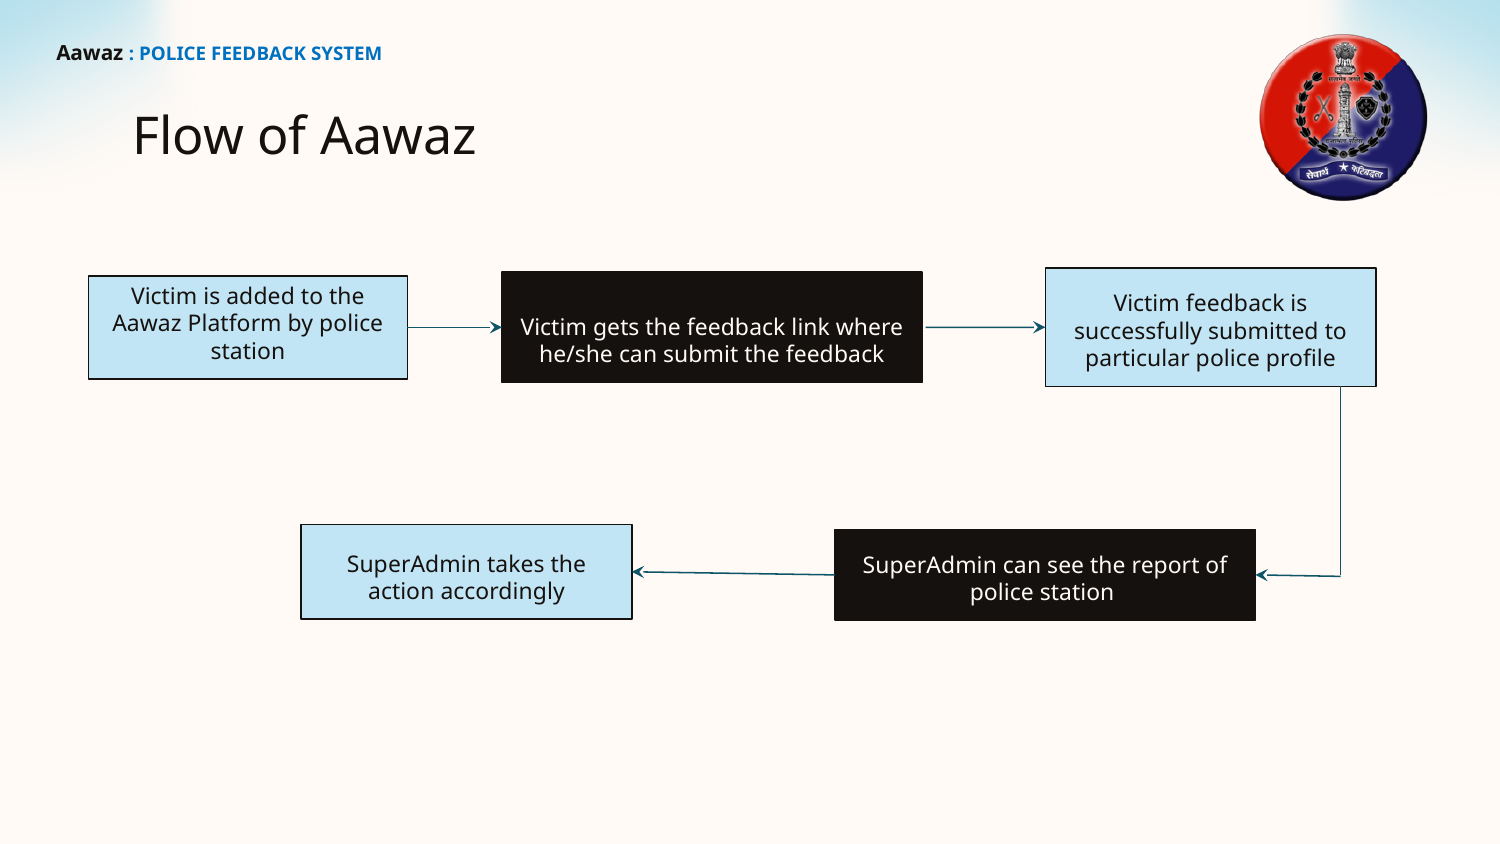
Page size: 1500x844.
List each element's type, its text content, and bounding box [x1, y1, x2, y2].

text_box Aawaz : POLICE FEEDBACK SYSTEM [41, 32, 432, 72]
picture [0, 0, 286, 284]
picture [1213, 0, 1500, 285]
title Flow of Aawaz [117, 87, 1252, 178]
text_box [88, 268, 1377, 621]
